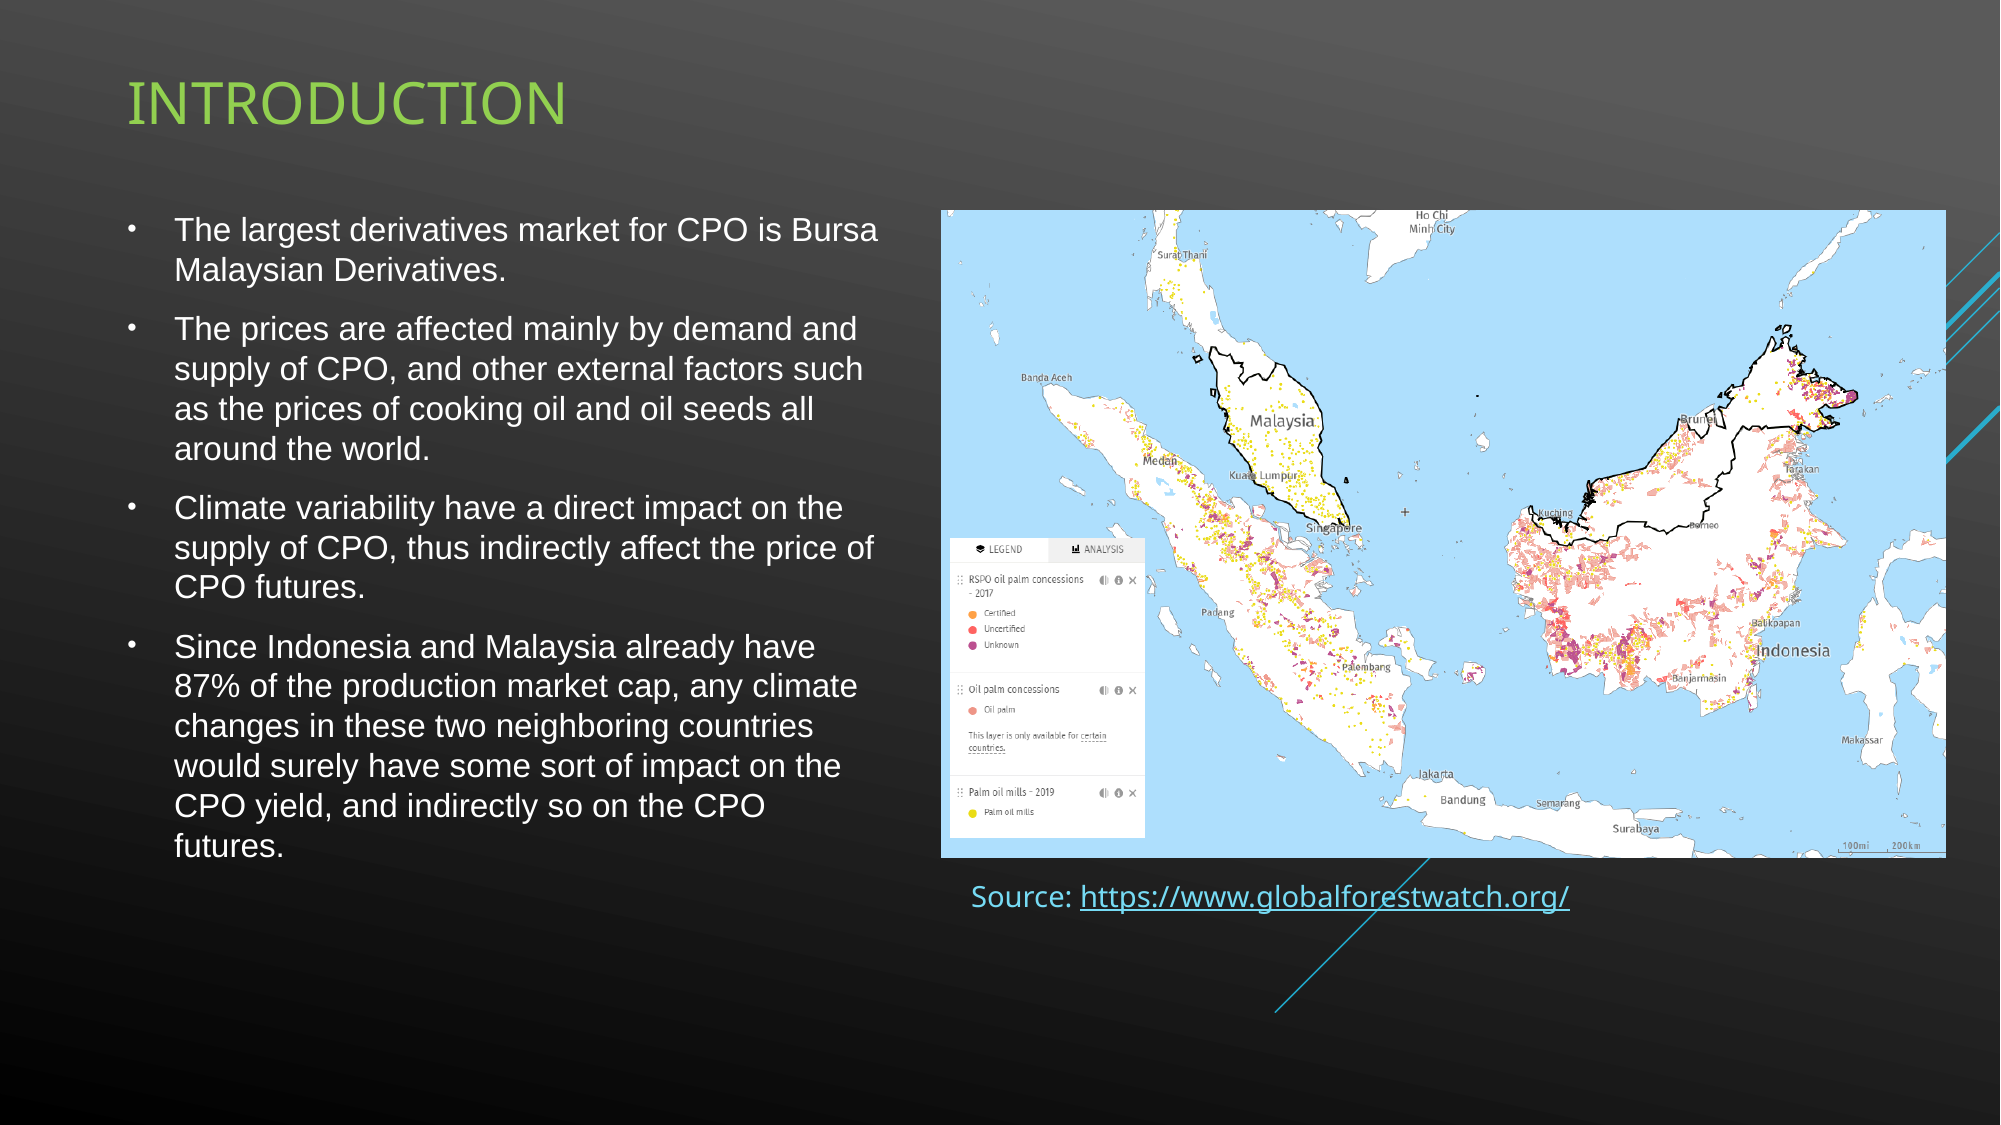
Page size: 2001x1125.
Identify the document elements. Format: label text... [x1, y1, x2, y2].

picture [940, 210, 1947, 858]
text_box Source: https://www.globalforestwatch.org/ [956, 870, 1274, 925]
title Introduction [112, 56, 1652, 144]
subtitle The largest derivatives market for CPO is Bursa Malaysian Derivatives. The prices are affected mainly by demand and supply of CPO, and other external factors such as the prices of cooking oil and oil seeds all around the world. Climate variability have a direct impact on the supply of CPO, thus indirectly affect the price of CPO futures. Since Indonesia and Malaysia already have 87% of the production market cap, any climate changes in these two neighboring countries would surely have some sort of impact on the CPO yield, and indirectly so on the CPO futures. [112, 200, 902, 991]
text_box [0, 0, 2000, 1125]
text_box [1274, 232, 2000, 1013]
